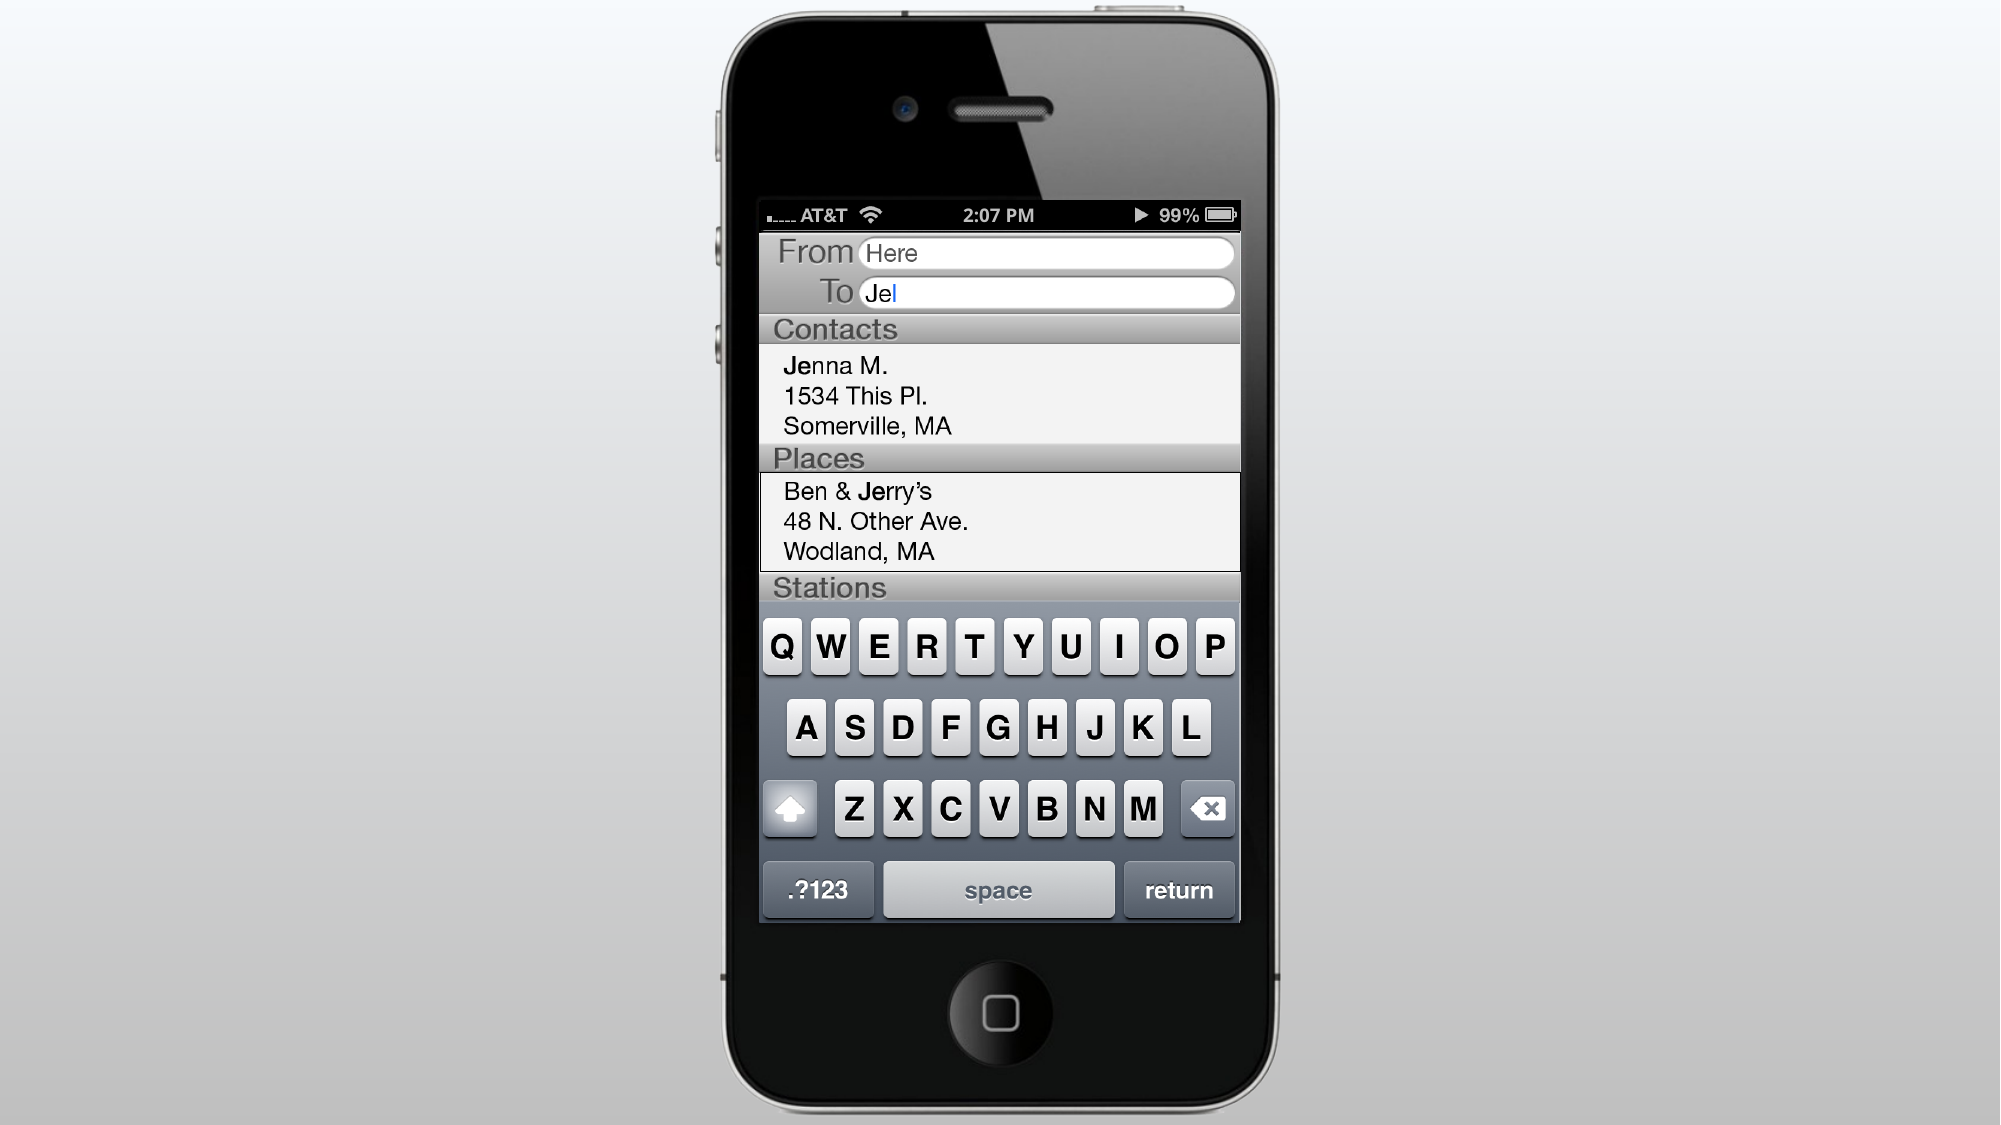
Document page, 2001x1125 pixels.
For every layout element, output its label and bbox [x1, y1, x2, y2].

text_box [760, 196, 1241, 234]
picture [697, 0, 1293, 1125]
